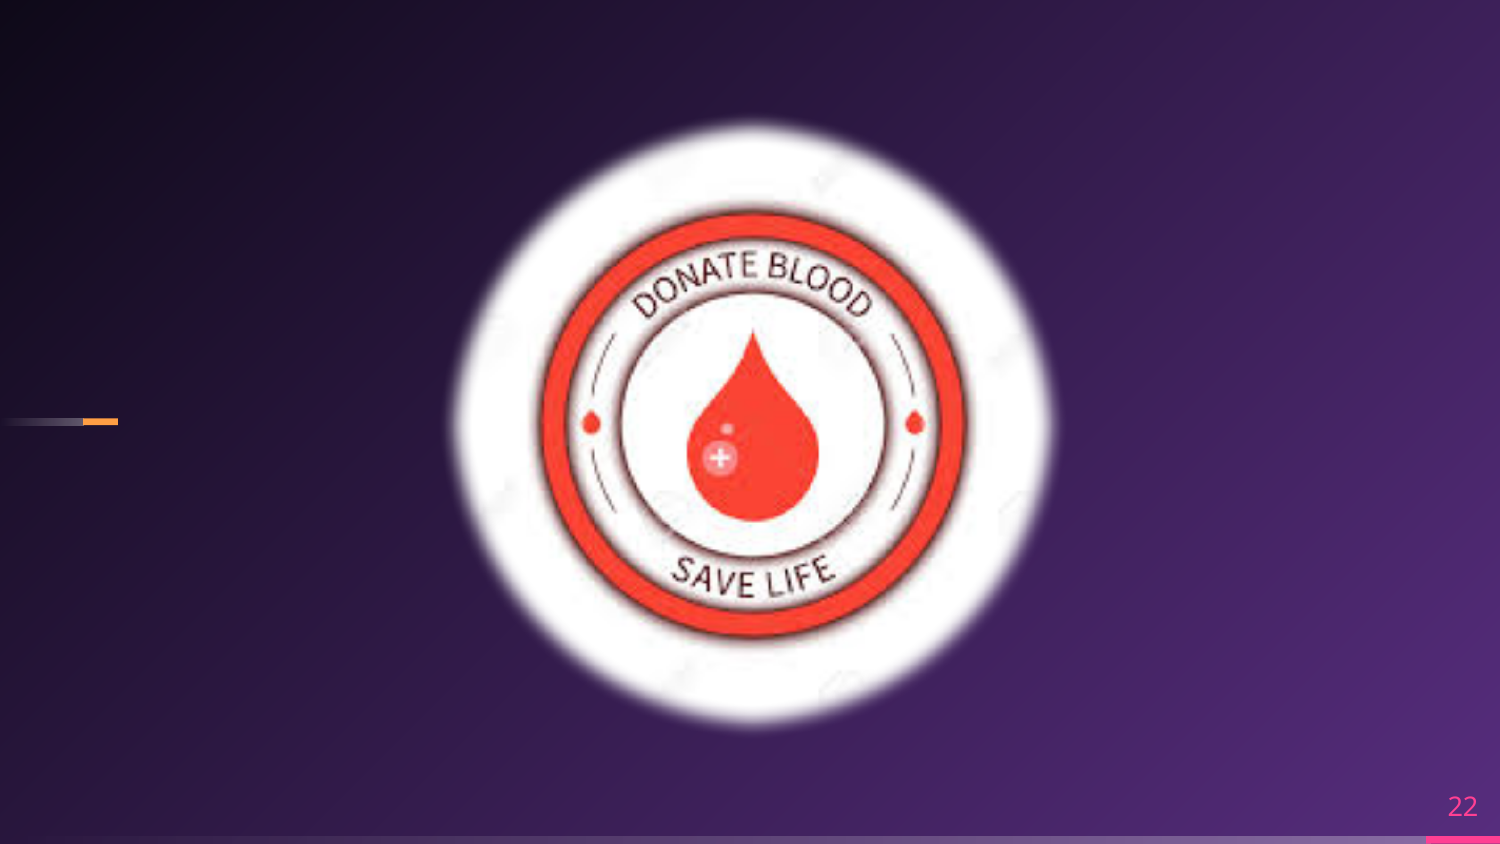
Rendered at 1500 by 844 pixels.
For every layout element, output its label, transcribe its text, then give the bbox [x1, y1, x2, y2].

slide_number 22 [1426, 779, 1500, 837]
picture [437, 109, 1068, 740]
